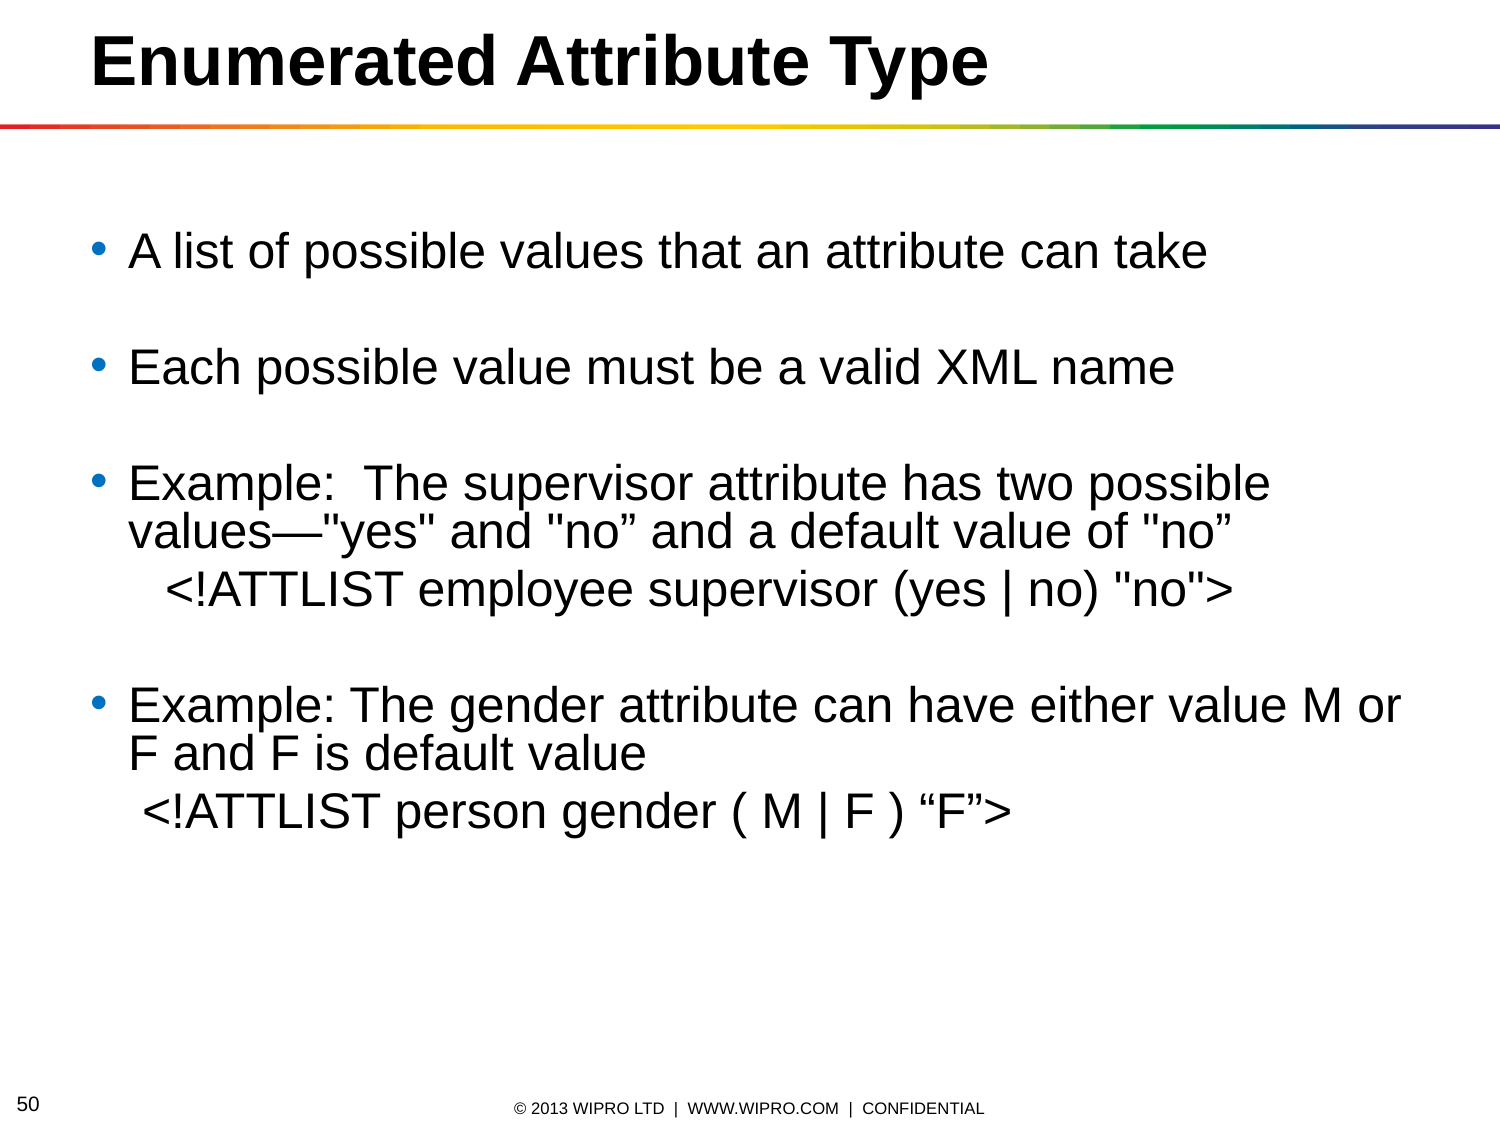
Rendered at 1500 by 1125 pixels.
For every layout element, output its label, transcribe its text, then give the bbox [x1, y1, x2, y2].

list Enumerated Attribute Type [75, 23, 1426, 108]
list A list of possible values that an attribute can take Each possible value must be a valid XML name Example: The supervisor attribute has two possible values—"yes" and "no” and a default value of "no” <!ATTLIST employee supervisor (yes | no) "no"> Example: The gender attribute can have either value M or F and F is default value <!ATTLIST person gender ( M | F ) “F”> [74, 222, 1428, 958]
